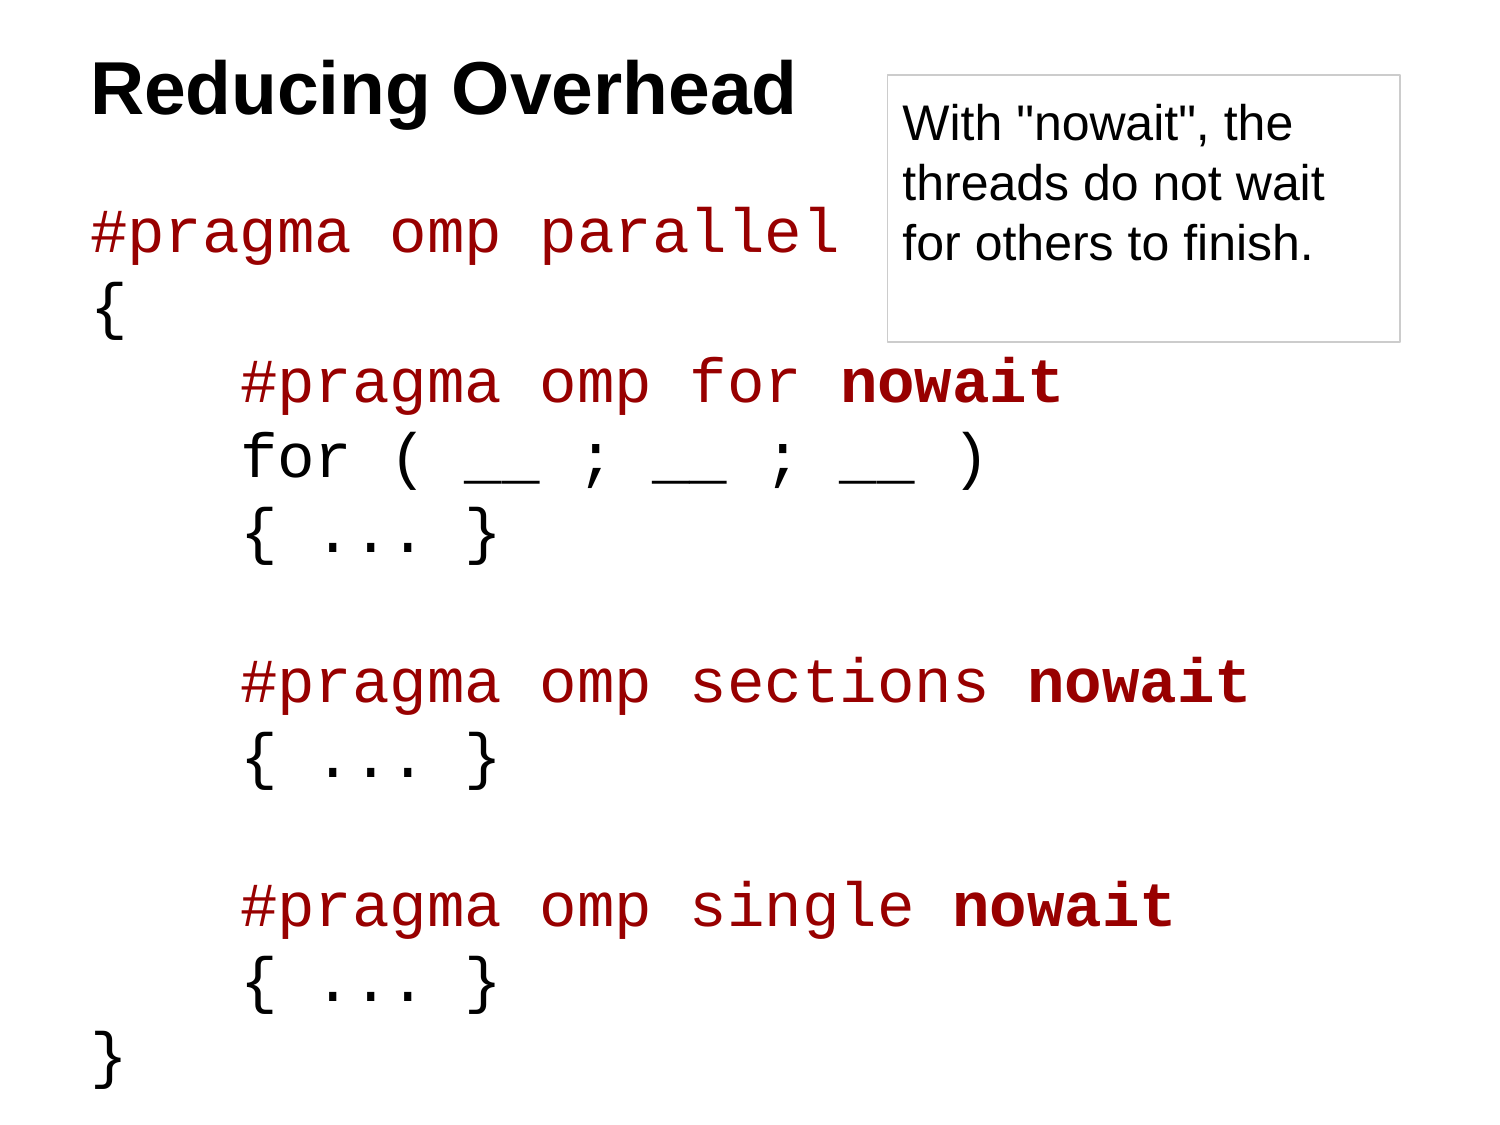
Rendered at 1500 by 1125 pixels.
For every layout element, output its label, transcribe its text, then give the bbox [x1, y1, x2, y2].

title Reducing Overhead [75, 0, 1425, 145]
list #pragma omp parallel { #pragma omp for nowait for ( __ ; __ ; __ ) { ... } #pragma omp sections nowait { ... } #pragma omp single nowait { ... } } [75, 174, 1363, 1088]
text_box With "nowait", the threads do not wait for others to finish. [887, 74, 1400, 342]
